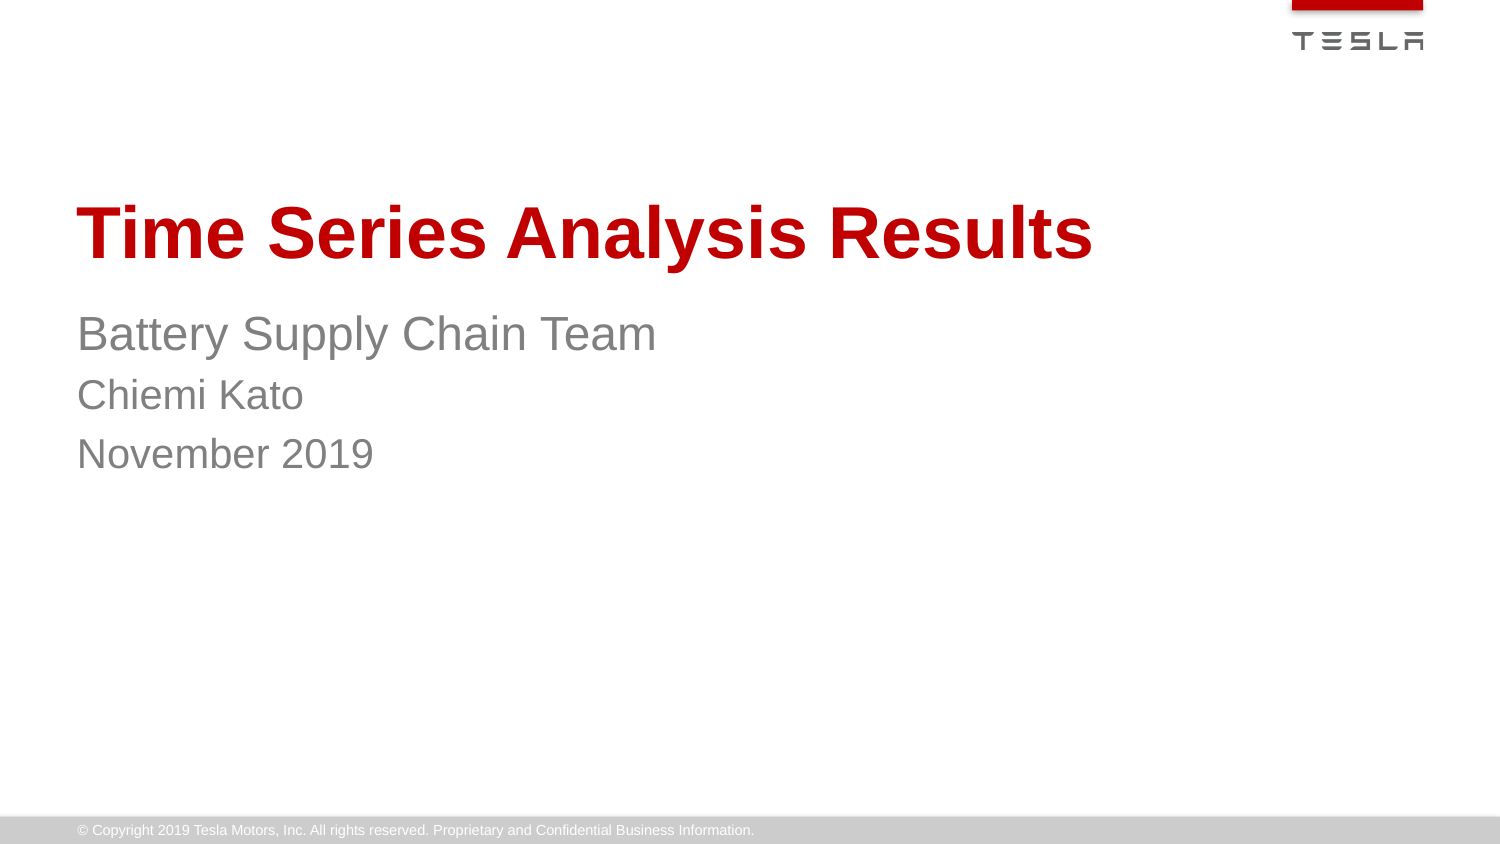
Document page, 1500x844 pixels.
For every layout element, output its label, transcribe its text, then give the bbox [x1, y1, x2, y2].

title Time Series Analysis Results [76, 176, 1352, 281]
subtitle Battery Supply Chain Team Chiemi Kato November 2019 [76, 294, 1352, 522]
